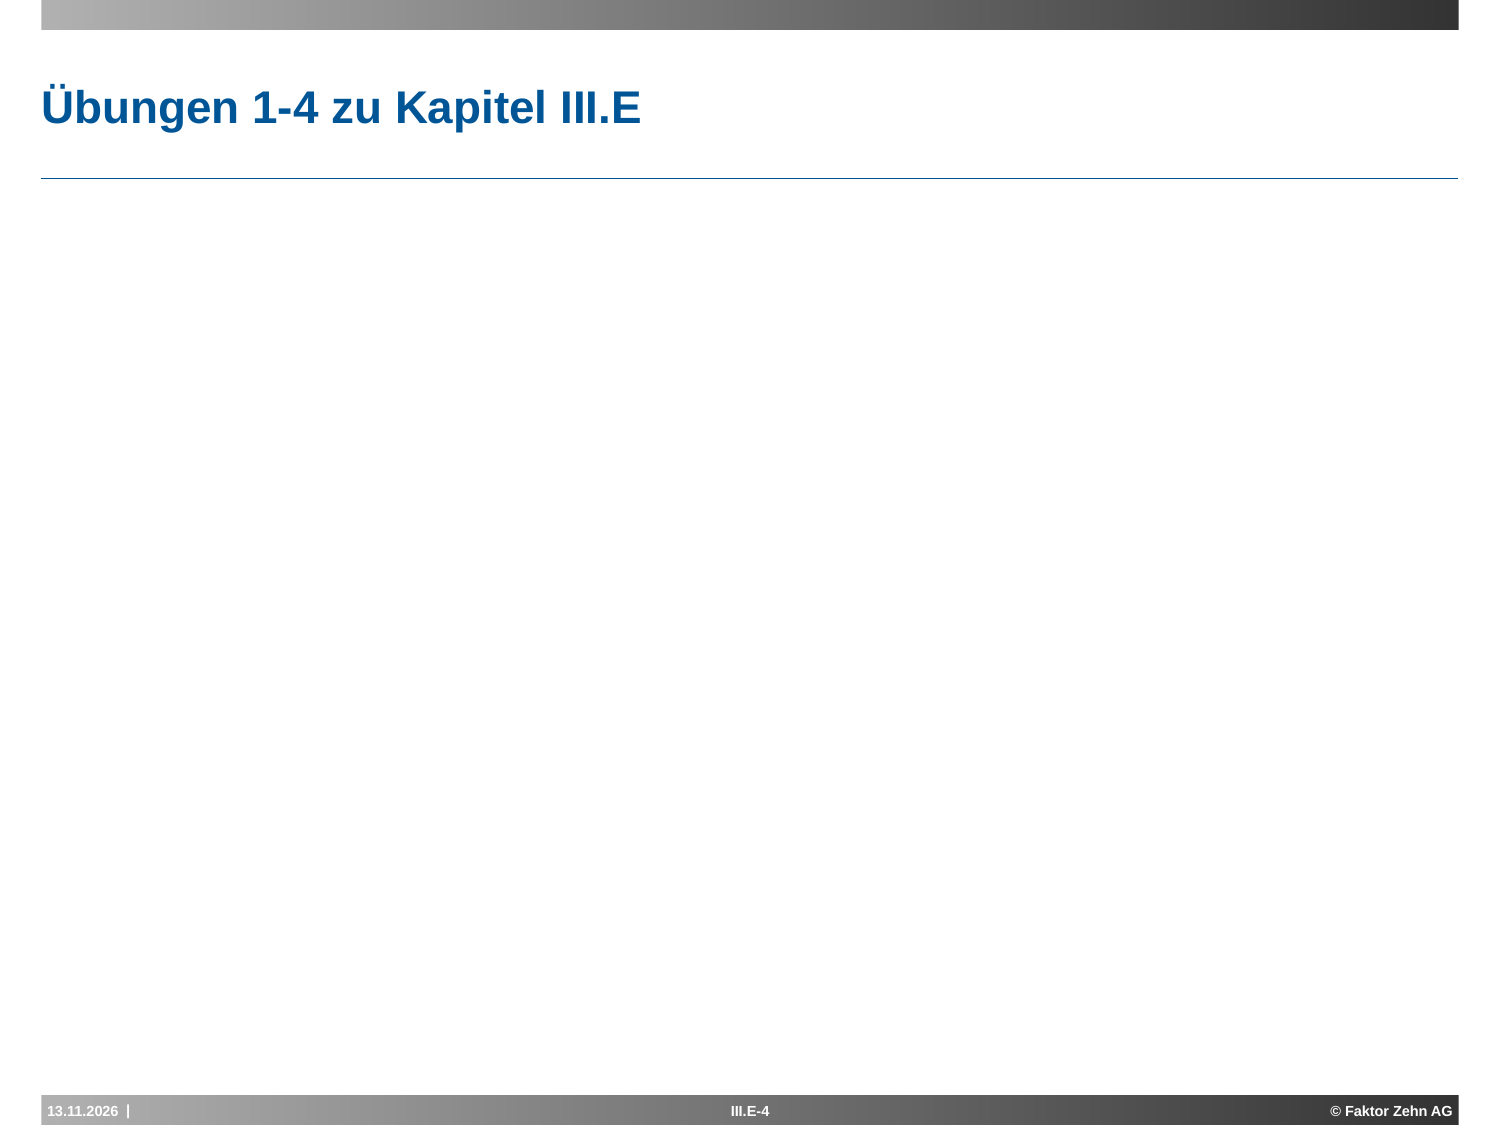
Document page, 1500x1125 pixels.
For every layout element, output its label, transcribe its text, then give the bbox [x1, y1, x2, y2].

slide_number III.E-4 [702, 1095, 798, 1125]
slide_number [41, 1095, 142, 1125]
picture [798, 1095, 1459, 1125]
picture [142, 1095, 702, 1125]
picture [41, 0, 1459, 29]
title Übungen 1-4 zu Kapitel III.E [41, 29, 1459, 178]
